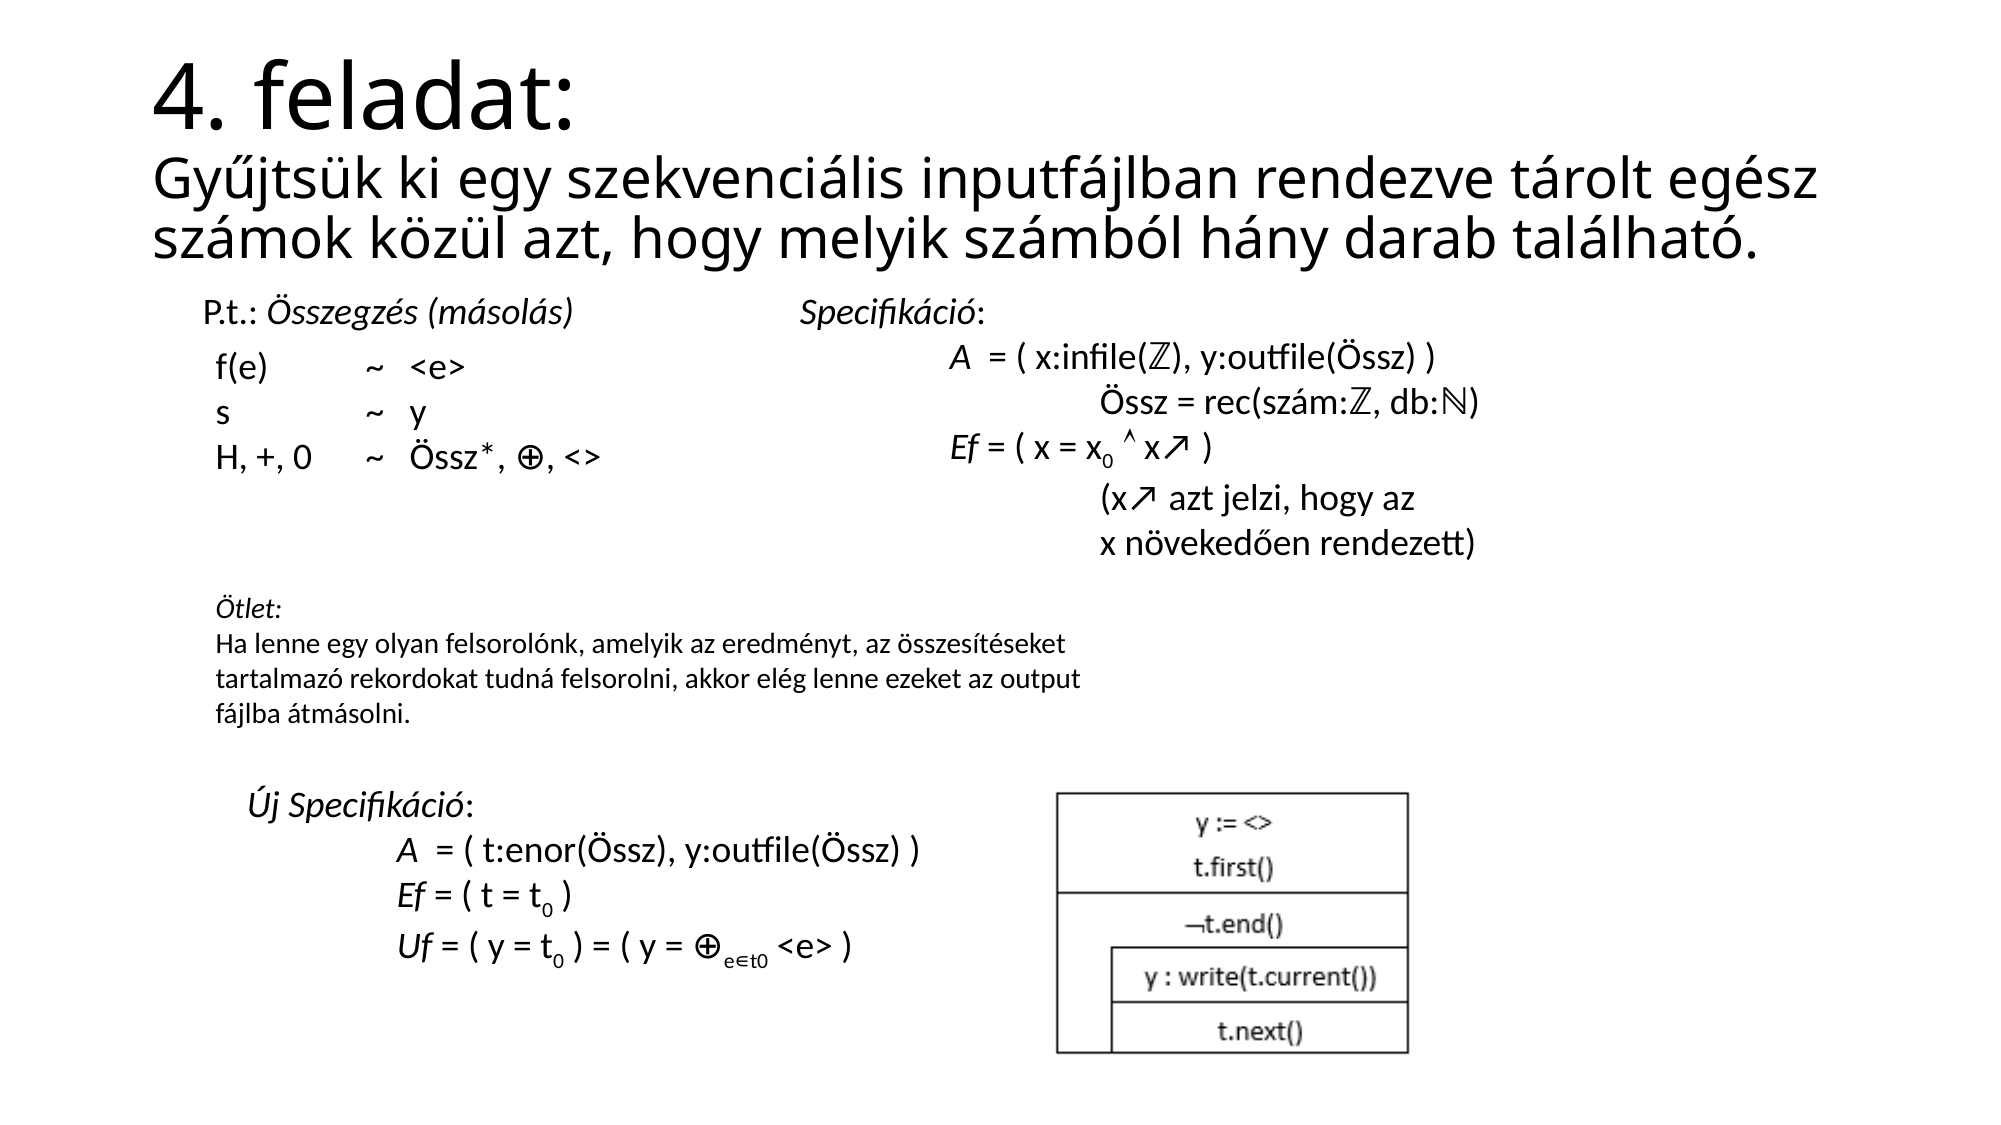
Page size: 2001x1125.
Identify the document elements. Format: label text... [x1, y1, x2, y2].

text_box P.t.: Összegzés (másolás) [188, 279, 752, 339]
text_box Új Specifikáció: A = ( t:enor(Össz), y:outfile(Össz) ) Ef = ( t = t0 ) Uf = ( y = t0 ) = ( y = ⊕e∊t0 <e> ) [232, 772, 1080, 980]
picture [1047, 787, 1423, 1062]
title 4. feladat: Gyűjtsük ki egy szekvenciális inputfájlban rendezve tárolt egész számok közül azt, hogy melyik számból hány darab található. [137, 34, 1863, 401]
text_box f(e) ~ <e> s ~ y H, +, 0 ~ Össz*, ⊕, <> [200, 334, 784, 485]
text_box Specifikáció: A = ( x:infile(ℤ), y:outfile(Össz) ) Össz = rec(szám:ℤ, db:ℕ) Ef = ( x = x0  x↗ ) (x↗ azt jelzi, hogy az x növekedően rendezett) [784, 279, 1538, 571]
text_box Ötlet: Ha lenne egy olyan felsorolónk, amelyik az eredményt, az összesítéseket tartalmazó rekordokat tudná felsorolni, akkor elég lenne ezeket az output fájlba átmásolni. [200, 582, 1112, 737]
